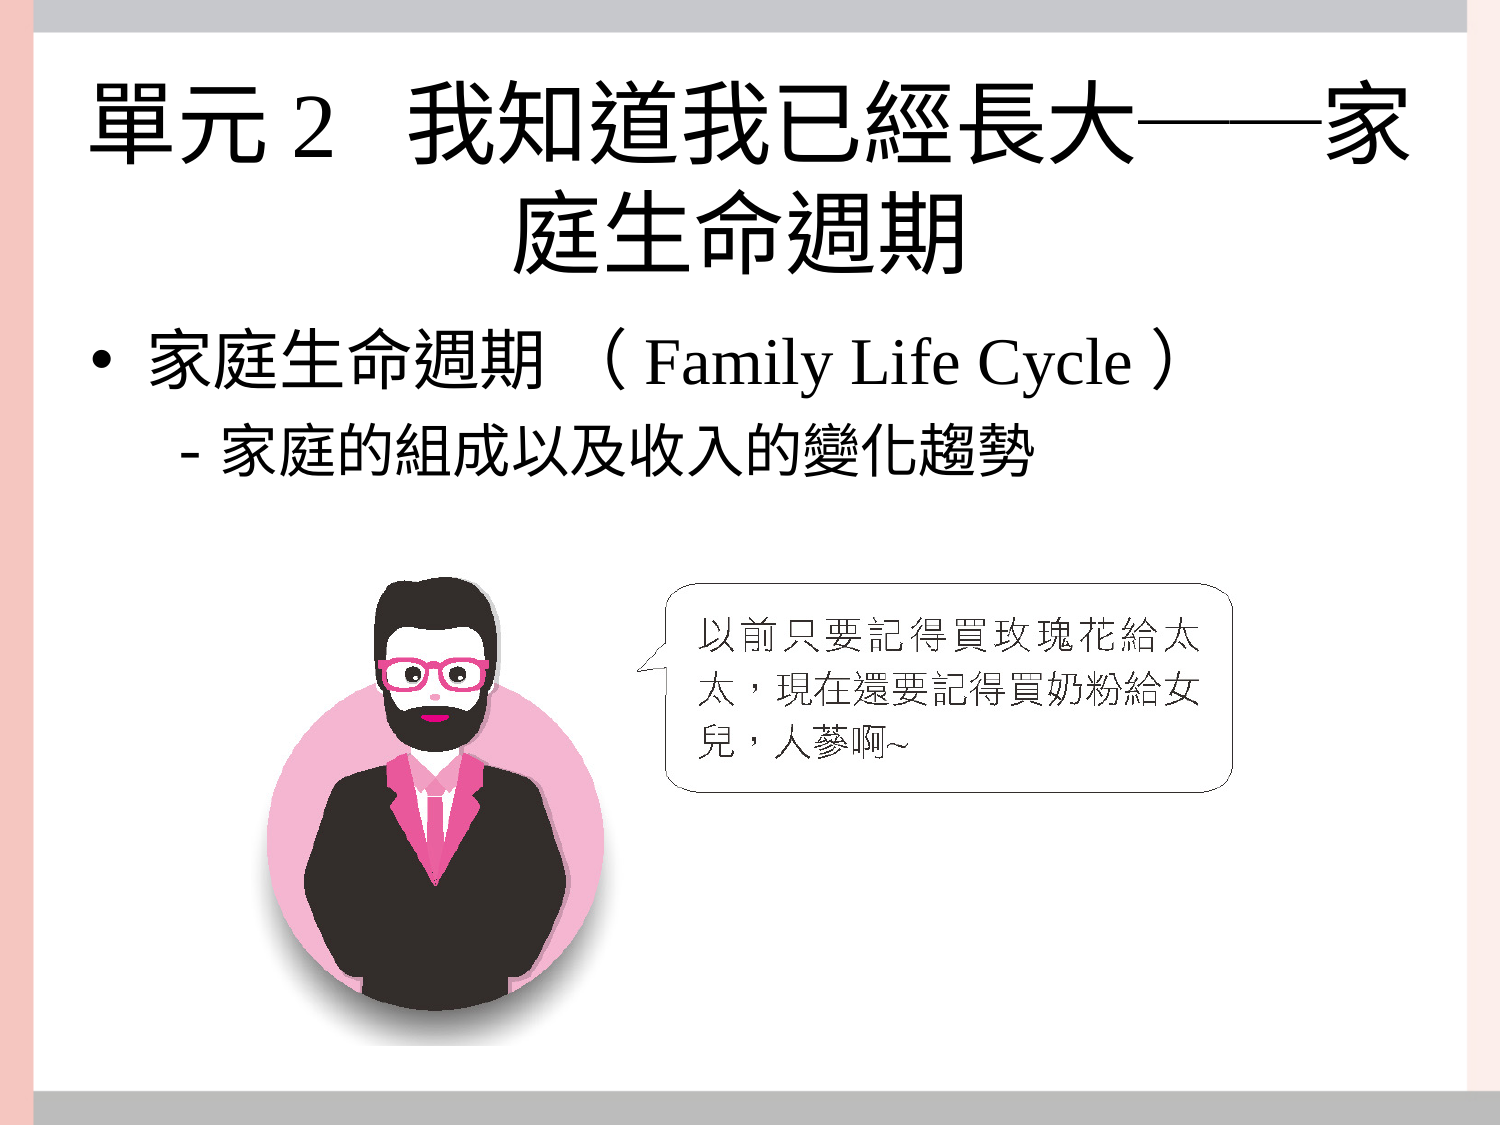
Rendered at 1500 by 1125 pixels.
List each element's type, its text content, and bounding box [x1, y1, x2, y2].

title 單元2 我知道我已經長大──家庭生命週期 [38, 66, 1462, 285]
picture [0, 0, 1500, 1125]
list 家庭生命週期 （Family Life Cycle） 家庭的組成以及收入的變化趨勢 [75, 310, 1462, 1053]
